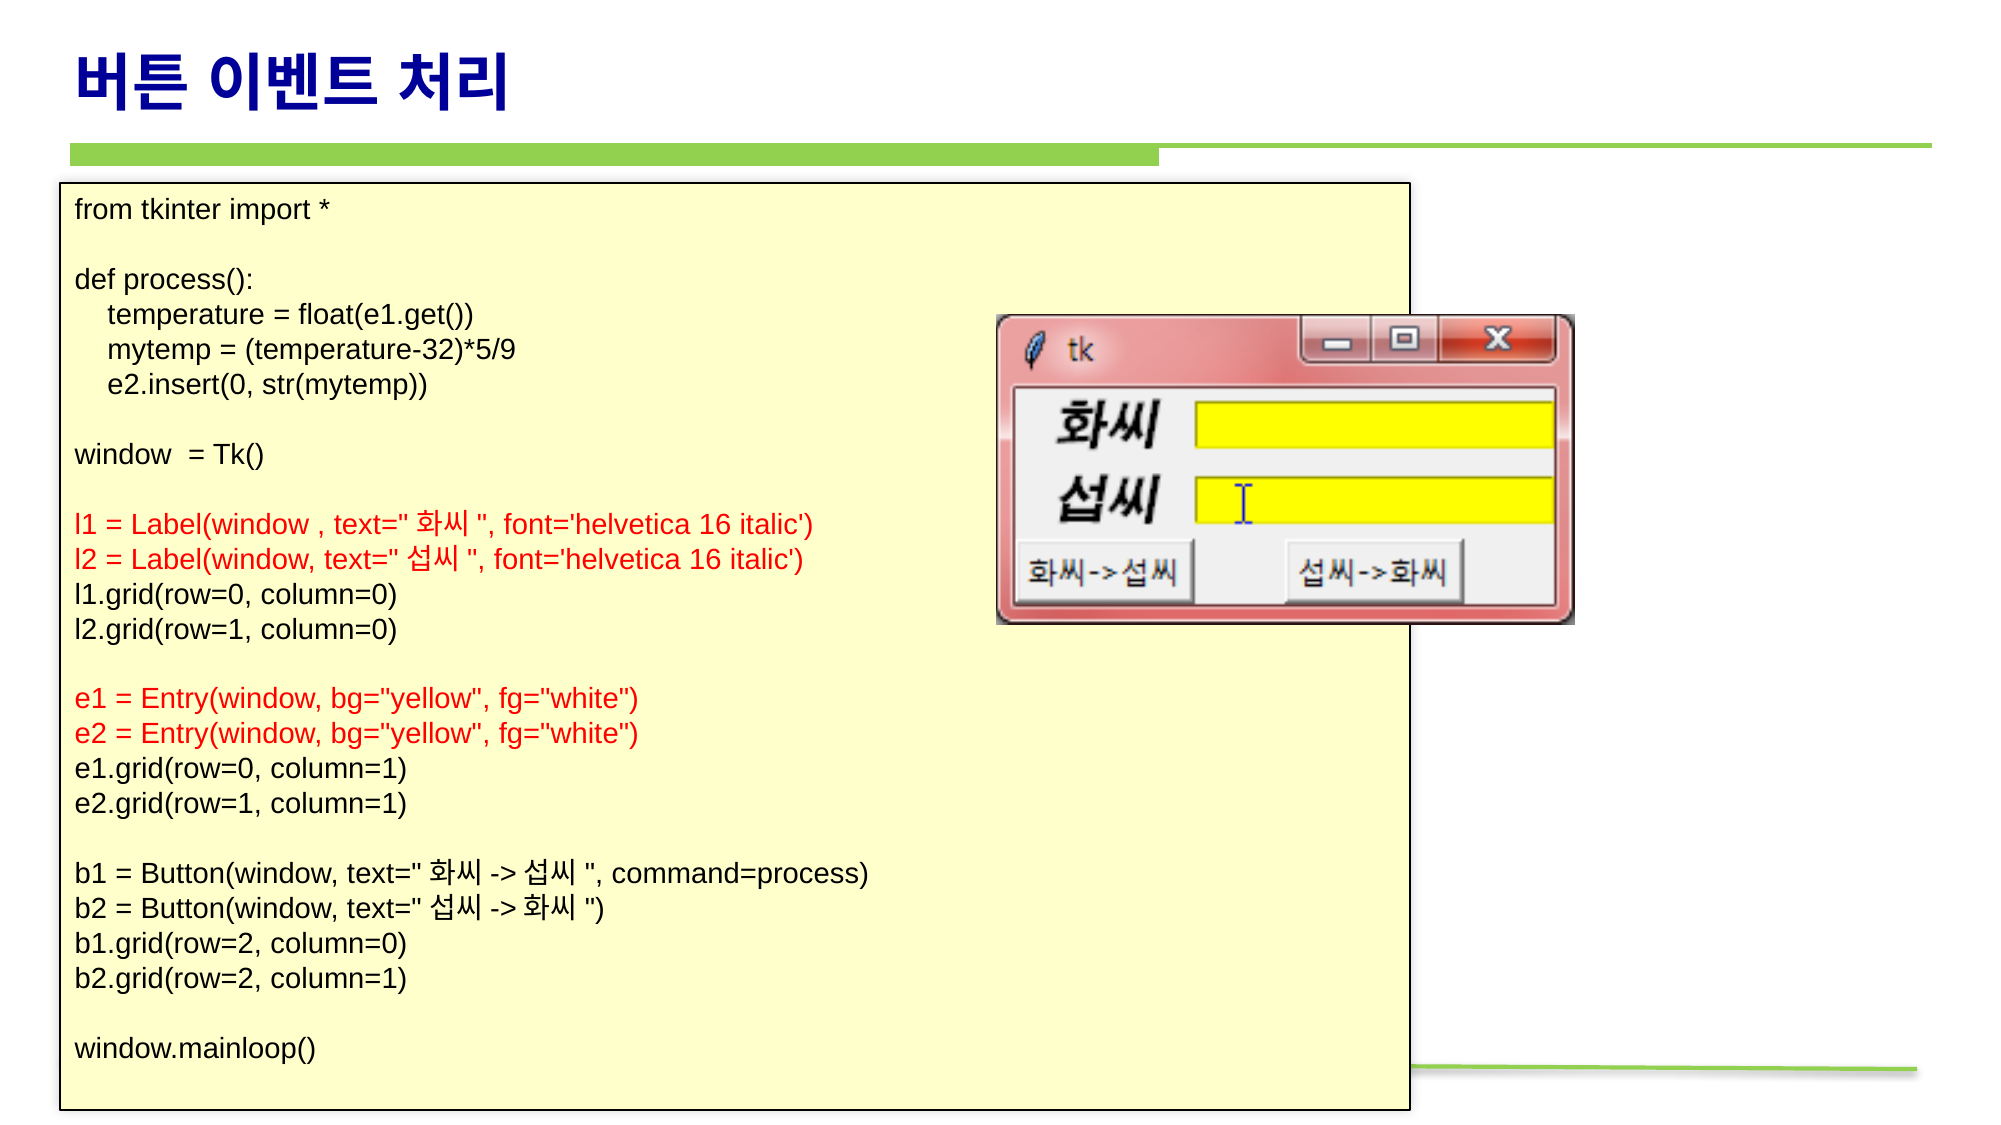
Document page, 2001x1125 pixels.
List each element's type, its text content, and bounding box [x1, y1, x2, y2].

picture [995, 314, 1575, 625]
text_box from tkinter import * def process(): temperature = float(e1.get()) mytemp = (temperature-32)*5/9 e2.insert(0, str(mytemp)) window = Tk() l1 = Label(window , text="화씨", font='helvetica 16 italic') l2 = Label(window, text="섭씨", font='helvetica 16 italic') l1.grid(row=0, column=0) l2.grid(row=1, column=0) e1 = Entry(window, bg="yellow", fg="white") e2 = Entry(window, bg="yellow", fg="white") e1.grid(row=0, column=1) e2.grid(row=1, column=1) b1 = Button(window, text="화씨->섭씨", command=process) b2 = Button(window, text="섭씨->화씨") b1.grid(row=2, column=0) b2.grid(row=2, column=1) window.mainloop() [59, 183, 1410, 1111]
title 버튼 이벤트 처리 [59, 13, 1933, 126]
